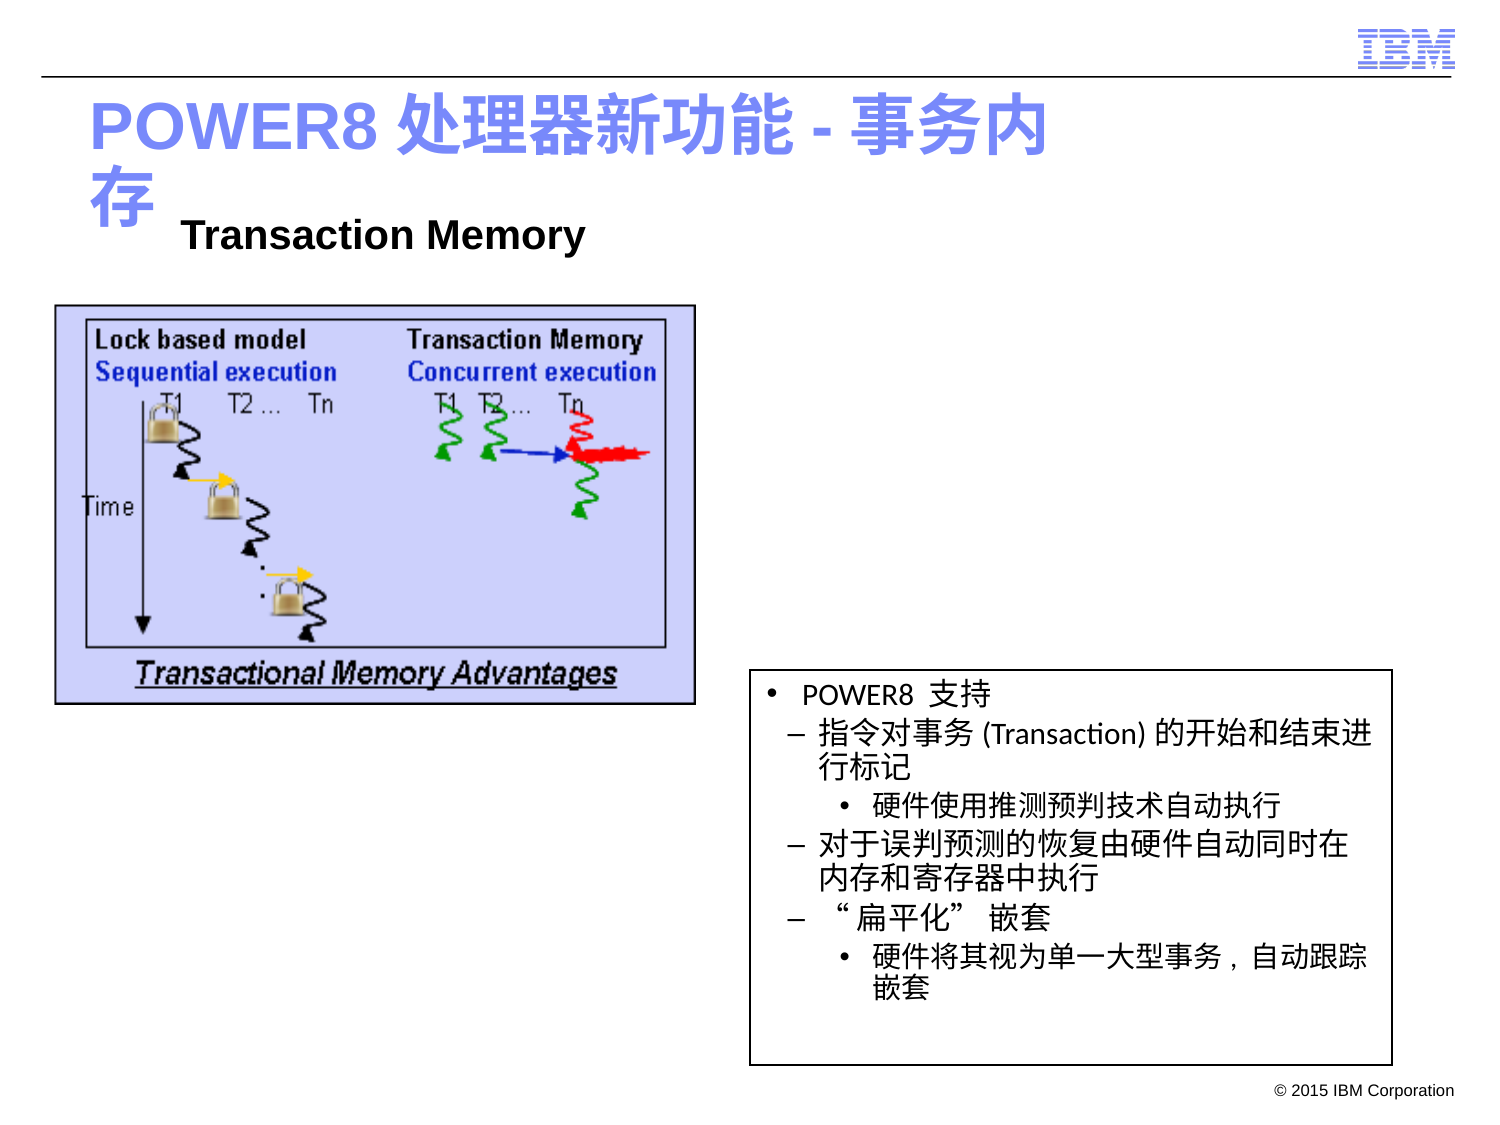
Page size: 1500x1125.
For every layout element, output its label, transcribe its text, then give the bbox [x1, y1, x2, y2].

text_box POWER8 支持 指令对事务(Transaction)的开始和结束进行标记 硬件使用推测预判技术自动执行 对于误判预测的恢复由硬件自动同时在内存和寄存器中执行 “扁平化” 嵌套 硬件将其视为单一大型事务, 自动跟踪嵌套 [749, 669, 1393, 1066]
title POWER8处理器新功能-事务内存 [76, 85, 1086, 162]
picture [52, 302, 696, 705]
picture [1358, 29, 1455, 69]
text_box Transaction Memory [163, 199, 604, 267]
